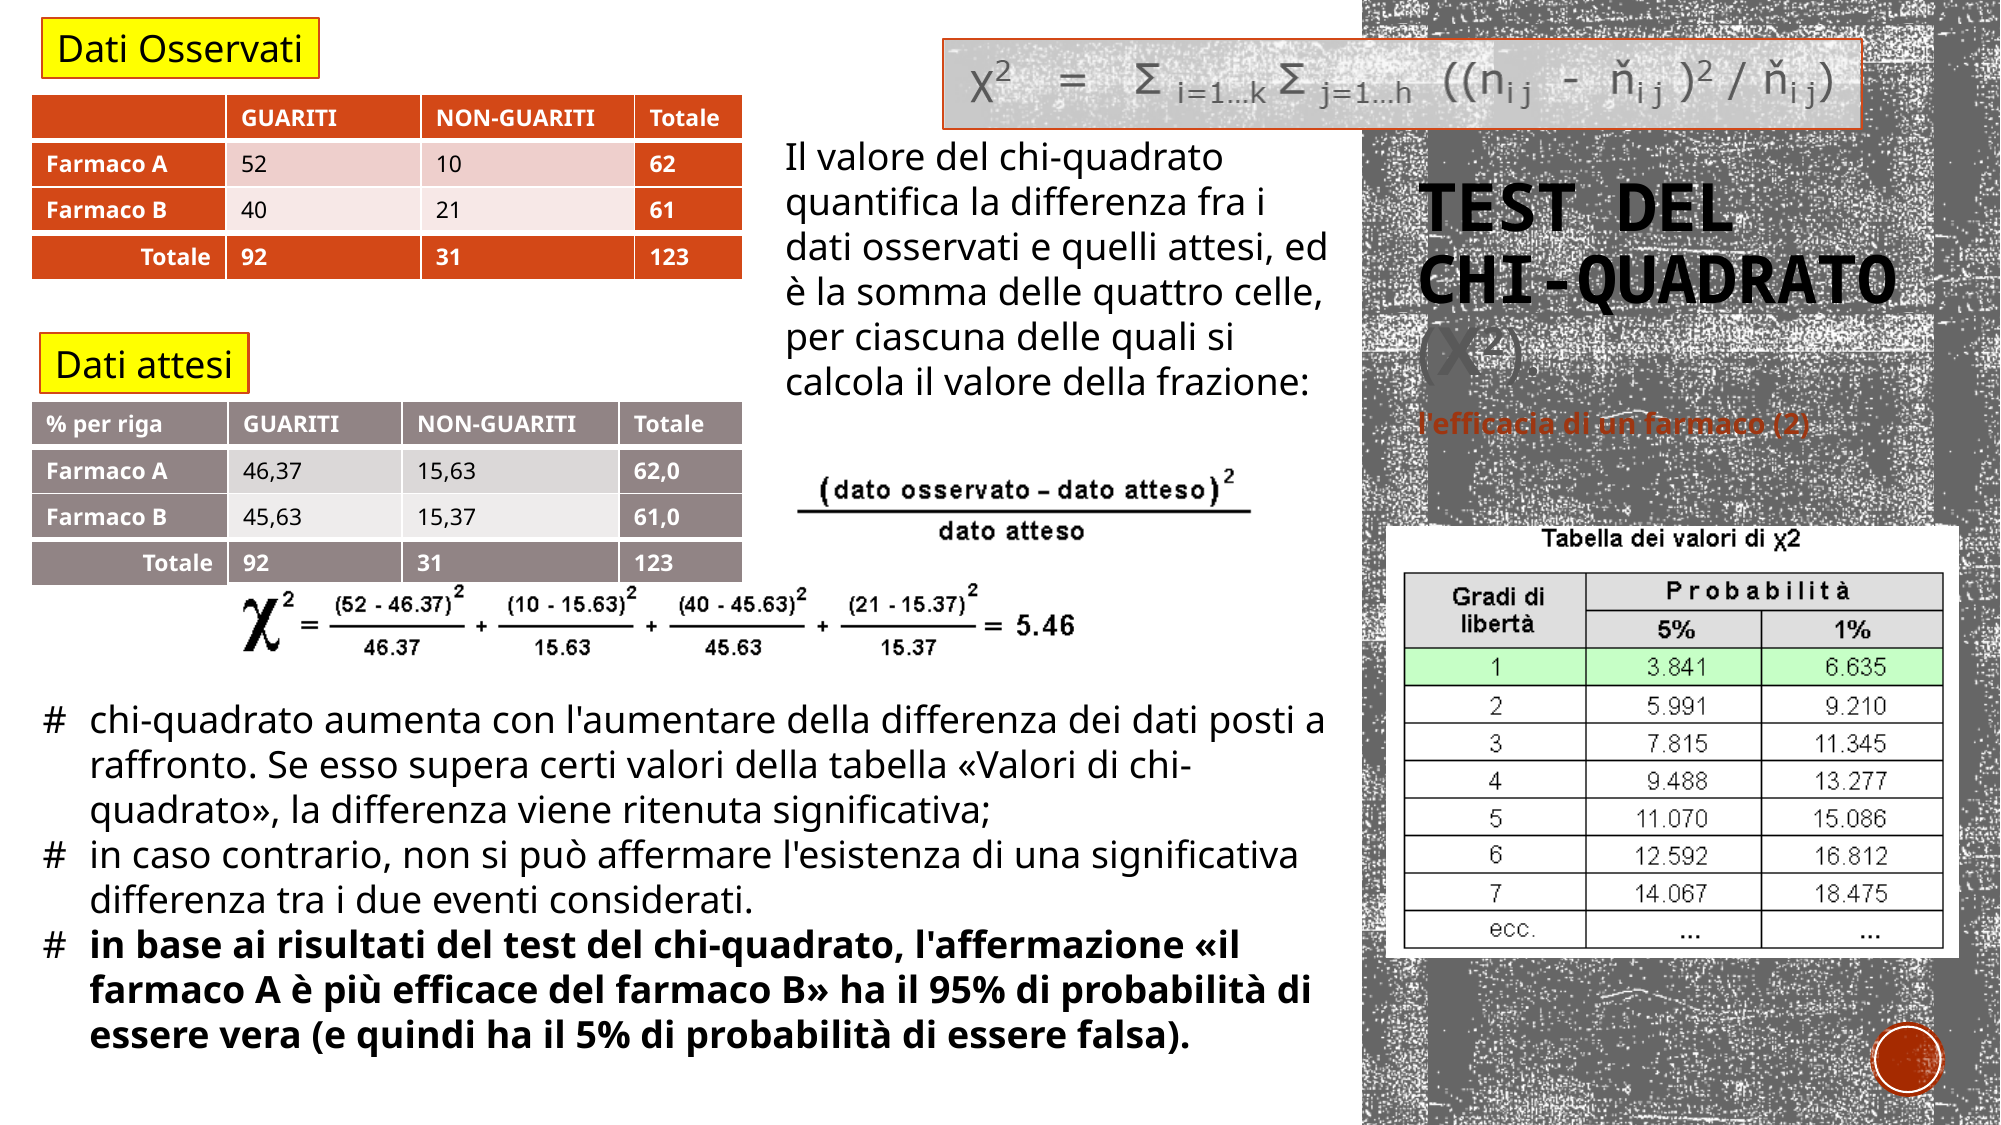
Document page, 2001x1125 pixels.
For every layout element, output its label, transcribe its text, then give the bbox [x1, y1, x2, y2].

table_cell 15,37 [403, 494, 618, 537]
picture [228, 582, 1083, 667]
table_cell 61 [635, 188, 742, 230]
table_header NON-GUARITI [422, 95, 634, 138]
table_header GUARITI [229, 402, 401, 444]
text_box Il valore del chi-quadrato quantifica la differenza fra i dati osservati e quelli attesi, ed è la somma delle quattro celle, per ciascuna delle quali si calcola il valore della frazione: [770, 125, 1346, 410]
table_cell Farmaco A [32, 450, 227, 493]
table_cell Farmaco A [32, 143, 225, 186]
picture [1386, 526, 1959, 958]
table_cell 46,37 [229, 450, 401, 493]
table_header [32, 95, 225, 138]
picture [944, 40, 1861, 128]
table_cell 123 [620, 542, 742, 582]
table_header Totale [635, 95, 742, 138]
table_cell 61,0 [620, 494, 742, 537]
table_cell 92 [227, 236, 420, 279]
text_box Dati attesi [39, 332, 250, 394]
table_header % per riga [32, 402, 227, 444]
table_cell 52 [227, 143, 420, 186]
table_header GUARITI [227, 95, 420, 138]
table_cell Farmaco B [32, 188, 225, 230]
table_cell 45,63 [229, 494, 401, 537]
table_cell 15,63 [403, 450, 618, 493]
table_cell 31 [422, 236, 634, 279]
text_box Dati Osservati [41, 17, 320, 79]
table_cell 21 [422, 188, 634, 230]
title Test del CHI-quadrato (χ2). [1402, 112, 1928, 397]
table_cell 40 [227, 188, 420, 230]
table_header Totale [620, 402, 742, 444]
table_cell Totale [32, 236, 225, 279]
table_cell Totale [32, 542, 227, 585]
table_cell 62 [635, 143, 742, 186]
table_cell 10 [422, 143, 634, 186]
picture [782, 458, 1259, 556]
text_box chi-quadrato aumenta con l'aumentare della differenza dei dati posti a raffronto. Se esso supera certi valori della tabella «Valori di chi-quadrato», la differenza viene ritenuta significativa; in caso contrario, non si può affermare l'esistenza di una significativa differenza tra i due eventi considerati. in base ai risultati del test del chi-quadrato, l'affermazione «il farmaco A è più efficace del farmaco B» ha il 95% di probabilità di essere vera (e quindi ha il 5% di probabilità di essere falsa). [27, 689, 1356, 1064]
table_cell 92 [229, 542, 401, 582]
table_cell 62,0 [620, 450, 742, 493]
table_header NON-GUARITI [403, 402, 618, 444]
table_cell 123 [635, 236, 742, 279]
list l'efficacia di un farmaco (2) [1402, 397, 1928, 525]
table_cell 31 [403, 542, 618, 582]
table_cell Farmaco B [32, 494, 227, 537]
